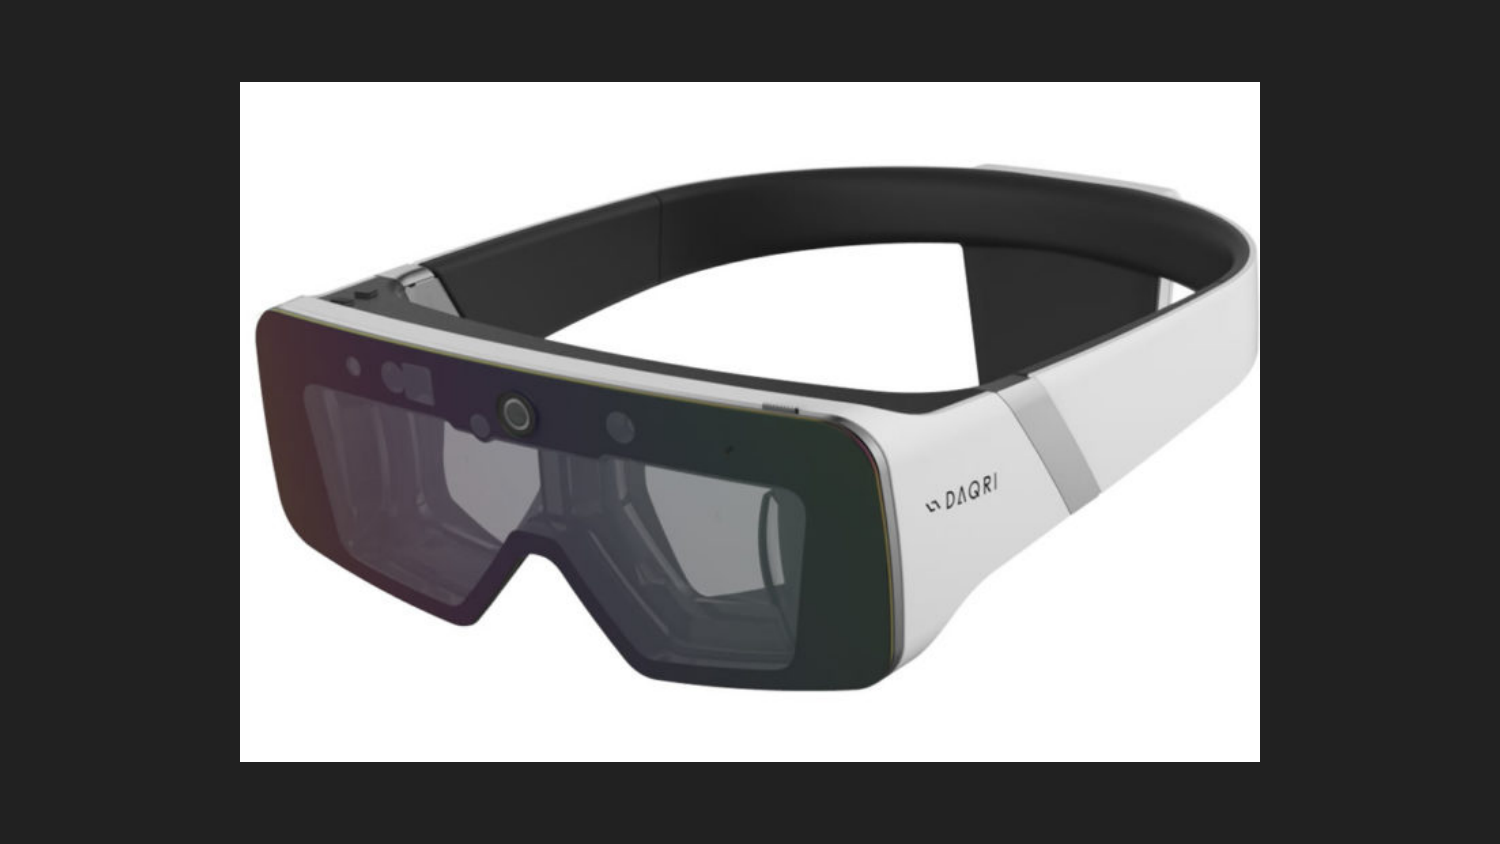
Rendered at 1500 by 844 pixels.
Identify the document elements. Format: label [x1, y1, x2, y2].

picture [240, 81, 1260, 762]
